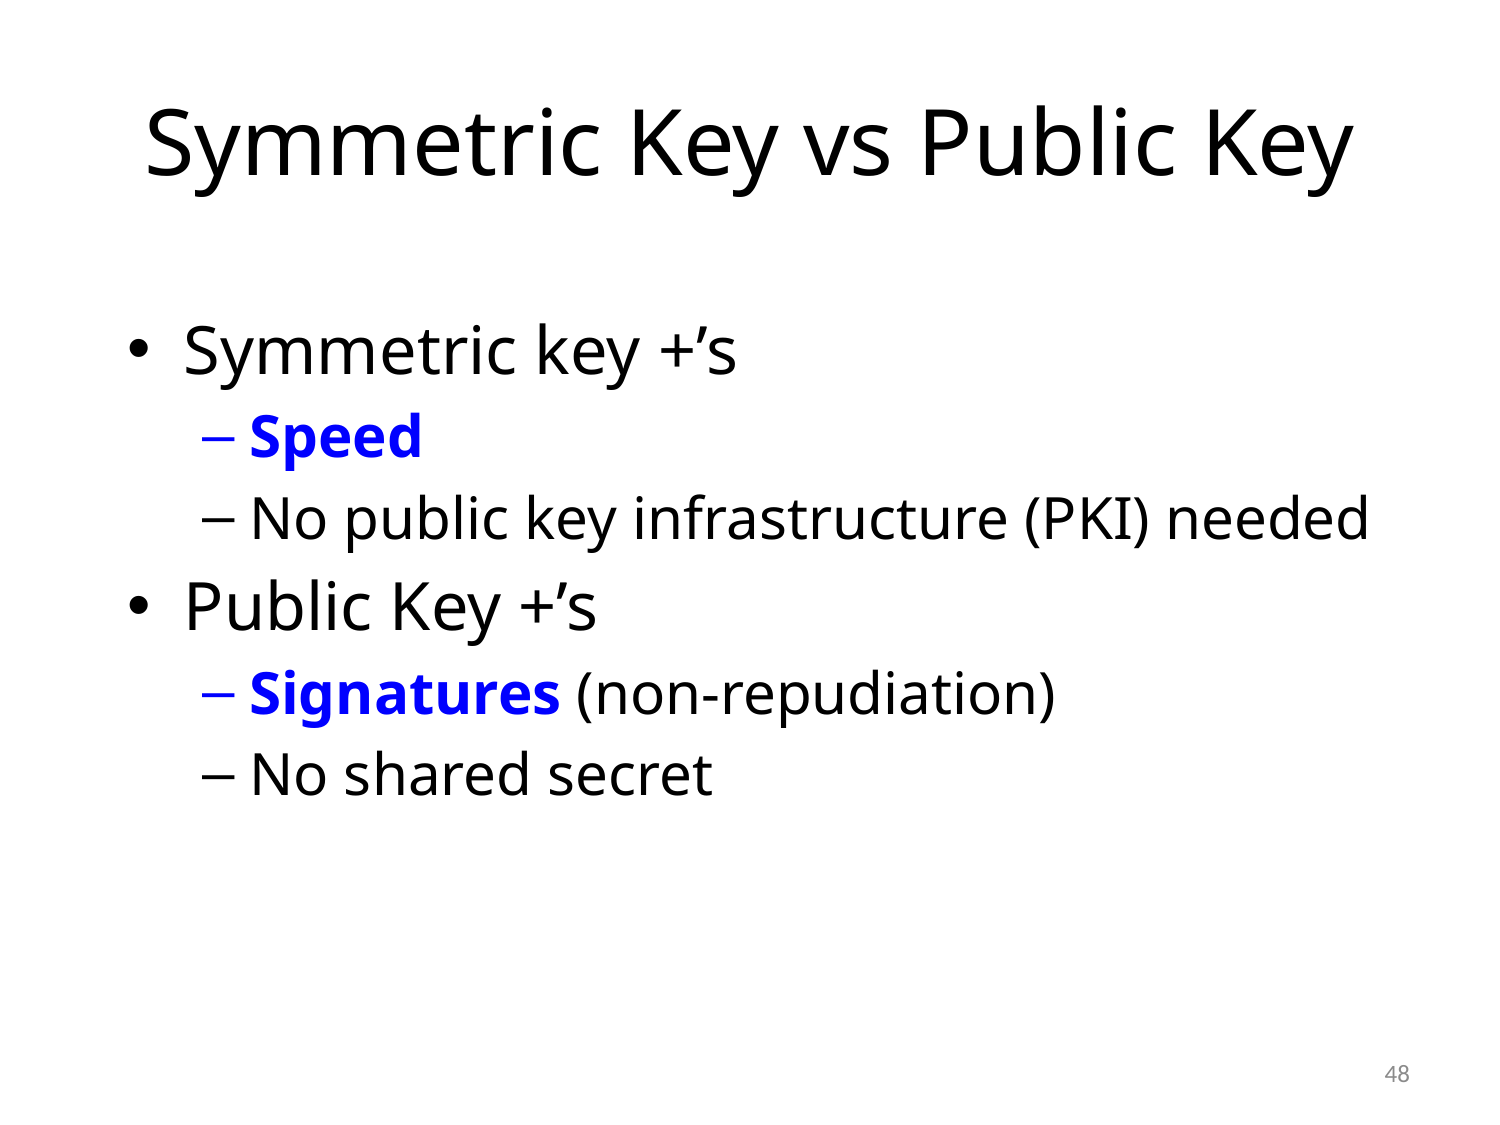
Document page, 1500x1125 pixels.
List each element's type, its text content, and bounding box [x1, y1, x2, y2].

title Symmetric Key vs Public Key [75, 45, 1425, 233]
slide_number 48 [1074, 1042, 1425, 1103]
list Symmetric key +’s Speed No public key infrastructure (PKI) needed Public Key +’s Signatures (non-repudiation) No shared secret [112, 299, 1438, 1000]
